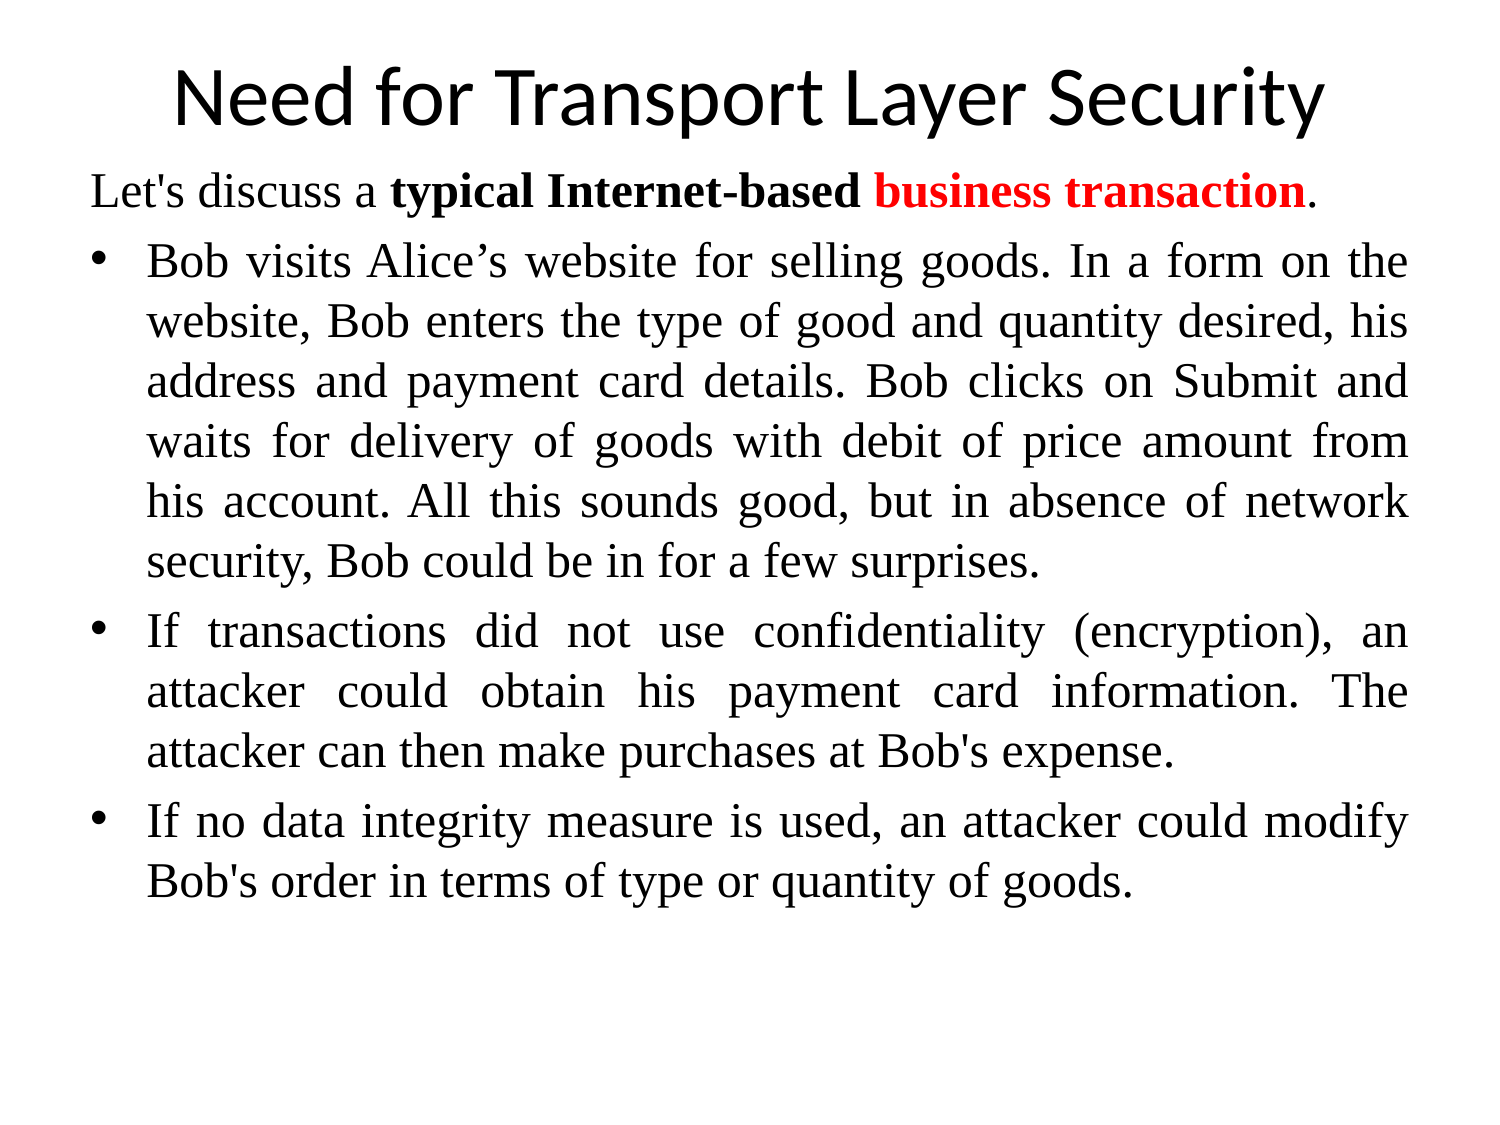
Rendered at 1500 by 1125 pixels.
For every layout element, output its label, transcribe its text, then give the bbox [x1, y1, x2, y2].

list Let's discuss a typical Internet-based business transaction. Bob visits Alice’s website for selling goods. In a form on the website, Bob enters the type of good and quantity desired, his address and payment card details. Bob clicks on Submit and waits for delivery of goods with debit of price amount from his account. All this sounds good, but in absence of network security, Bob could be in for a few surprises. If transactions did not use confidentiality (encryption), an attacker could obtain his payment card information. The attacker can then make purchases at Bob's expense. If no data integrity measure is used, an attacker could modify Bob's order in terms of type or quantity of goods. [75, 149, 1425, 1100]
title Need for Transport Layer Security [75, 32, 1425, 149]
